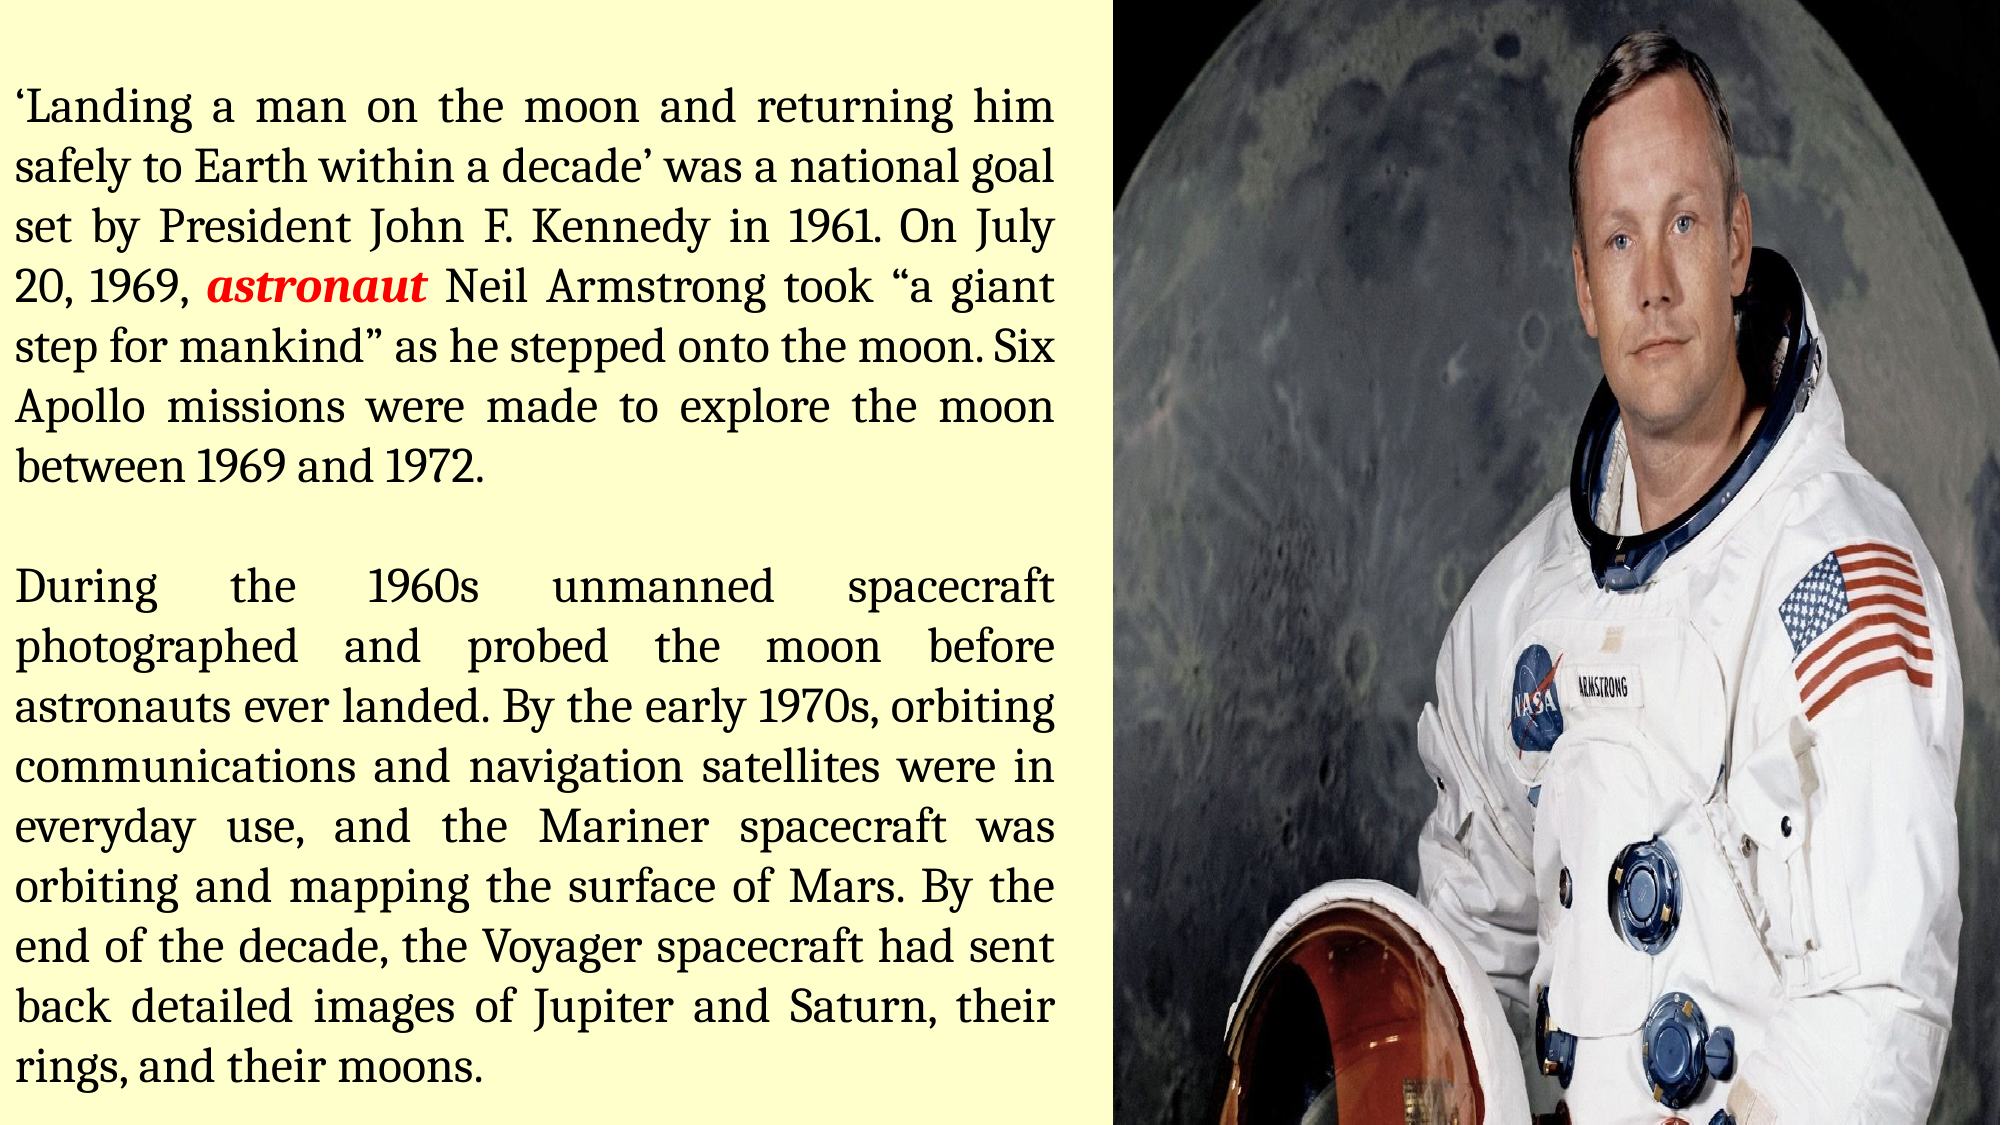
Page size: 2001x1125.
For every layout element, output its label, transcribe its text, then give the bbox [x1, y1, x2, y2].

text_box ‘Landing a man on the moon and returning him safely to Earth within a decade’ was a national goal set by President John F. Kennedy in 1961. On July 20, 1969, astronaut Neil Armstrong took “a giant step for mankind” as he stepped onto the moon. Six Apollo missions were made to explore the moon between 1969 and 1972. During the 1960s unmanned spacecraft photographed and probed the moon before astronauts ever landed. By the early 1970s, orbiting communications and navigation satellites were in everyday use, and the Mariner spacecraft was orbiting and mapping the surface of Mars. By the end of the decade, the Voyager spacecraft had sent back detailed images of Jupiter and Saturn, their rings, and their moons. [0, 14, 1071, 1100]
picture [1113, 0, 2000, 1125]
